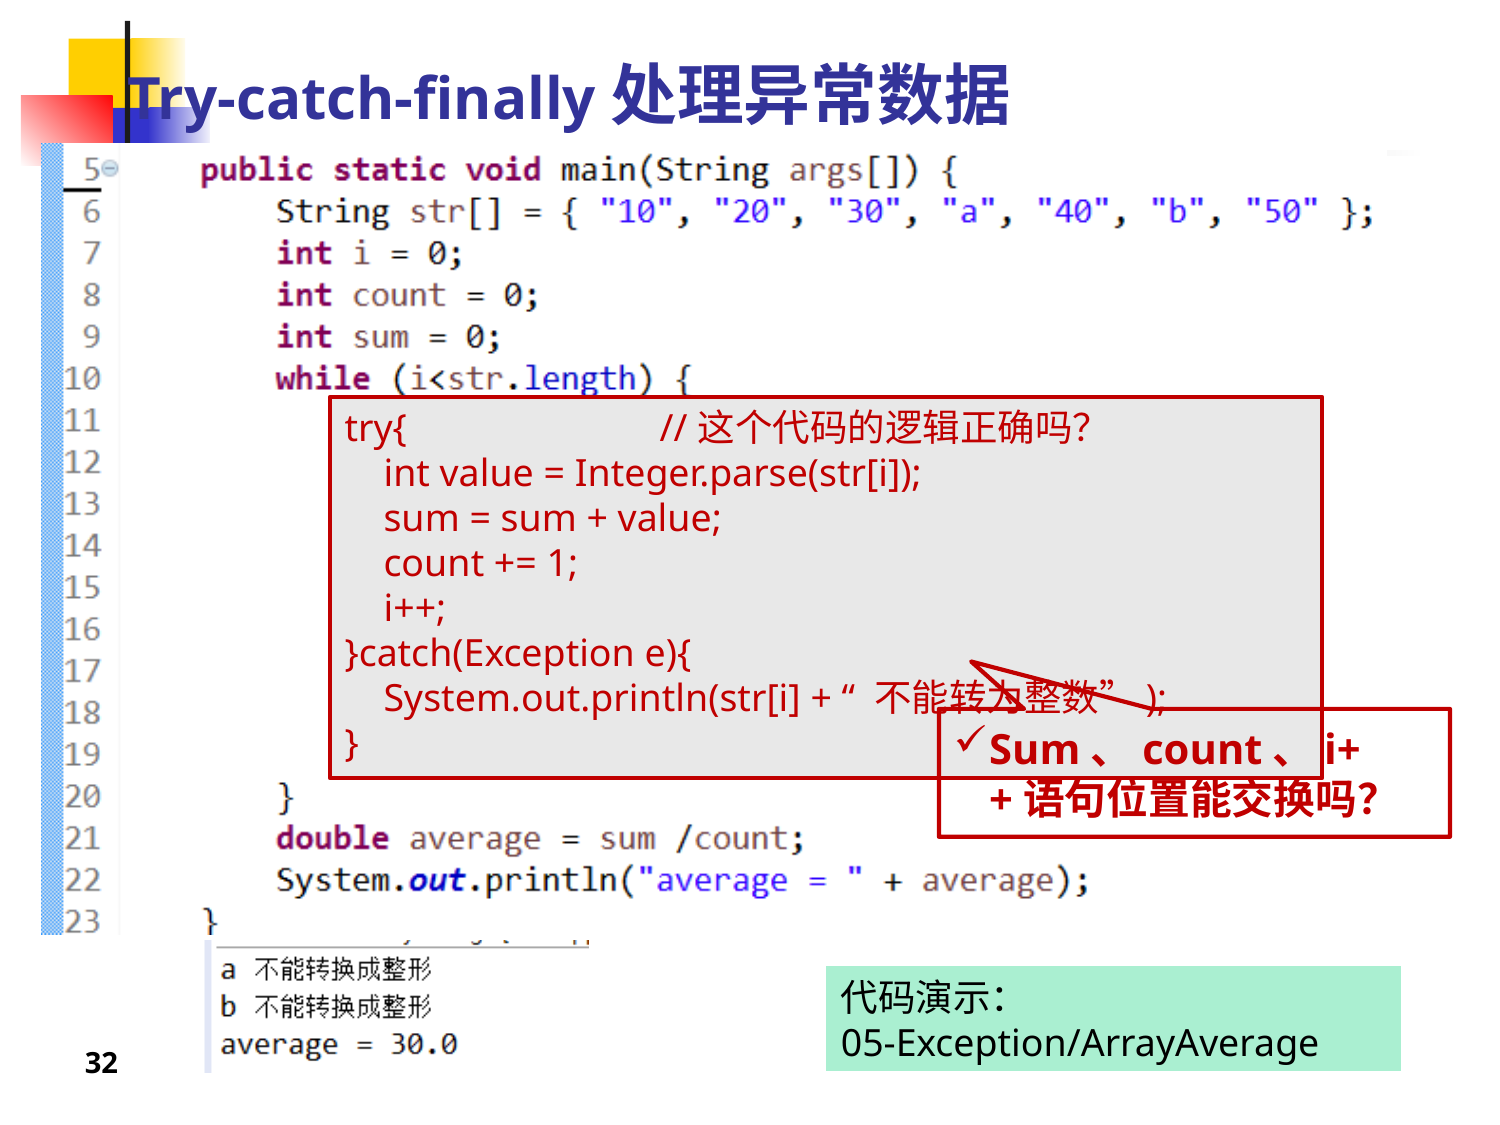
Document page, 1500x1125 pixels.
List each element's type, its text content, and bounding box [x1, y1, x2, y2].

title Try-catch-finally处理异常数据 [112, 42, 1069, 141]
picture [40, 142, 1388, 935]
text_box Sum、count、i++语句位置能交换吗？ [1393, 706, 1453, 839]
slide_number 32 [38, 1034, 134, 1092]
picture [193, 939, 589, 1073]
text_box 代码演示： 05-Exception/ArrayAverage [826, 966, 1401, 1071]
